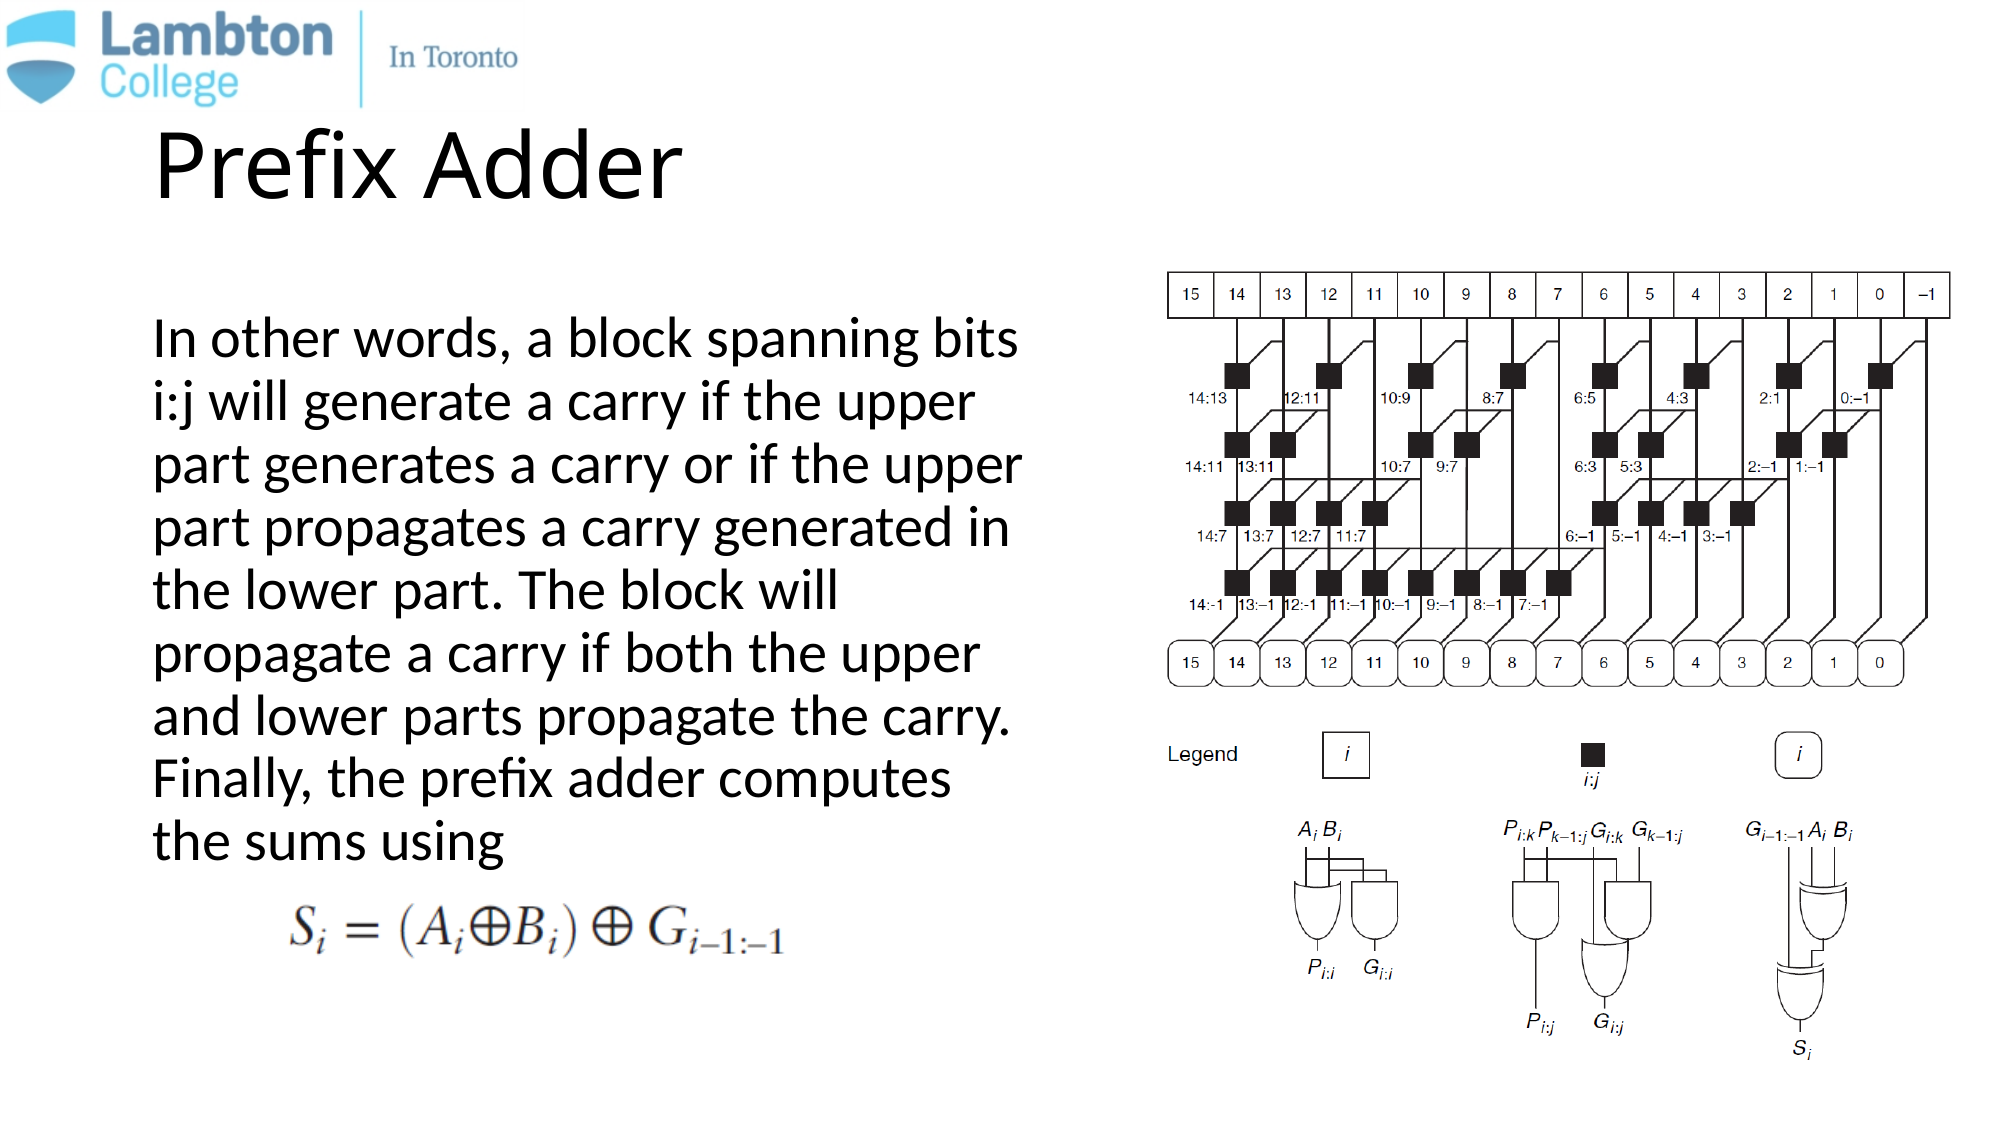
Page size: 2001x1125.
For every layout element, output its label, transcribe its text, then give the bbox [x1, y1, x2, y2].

title Prefix Adder [137, 59, 1863, 278]
list In other words, a block spanning bits i:j will generate a carry if the upper part generates a carry or if the upper part propagates a carry generated in the lower part. The block will propagate a carry if both the upper and lower parts propagate the carry. Finally, the prefix adder computes the sums using [137, 299, 1047, 1052]
picture [283, 891, 789, 965]
picture [1157, 265, 1957, 1066]
